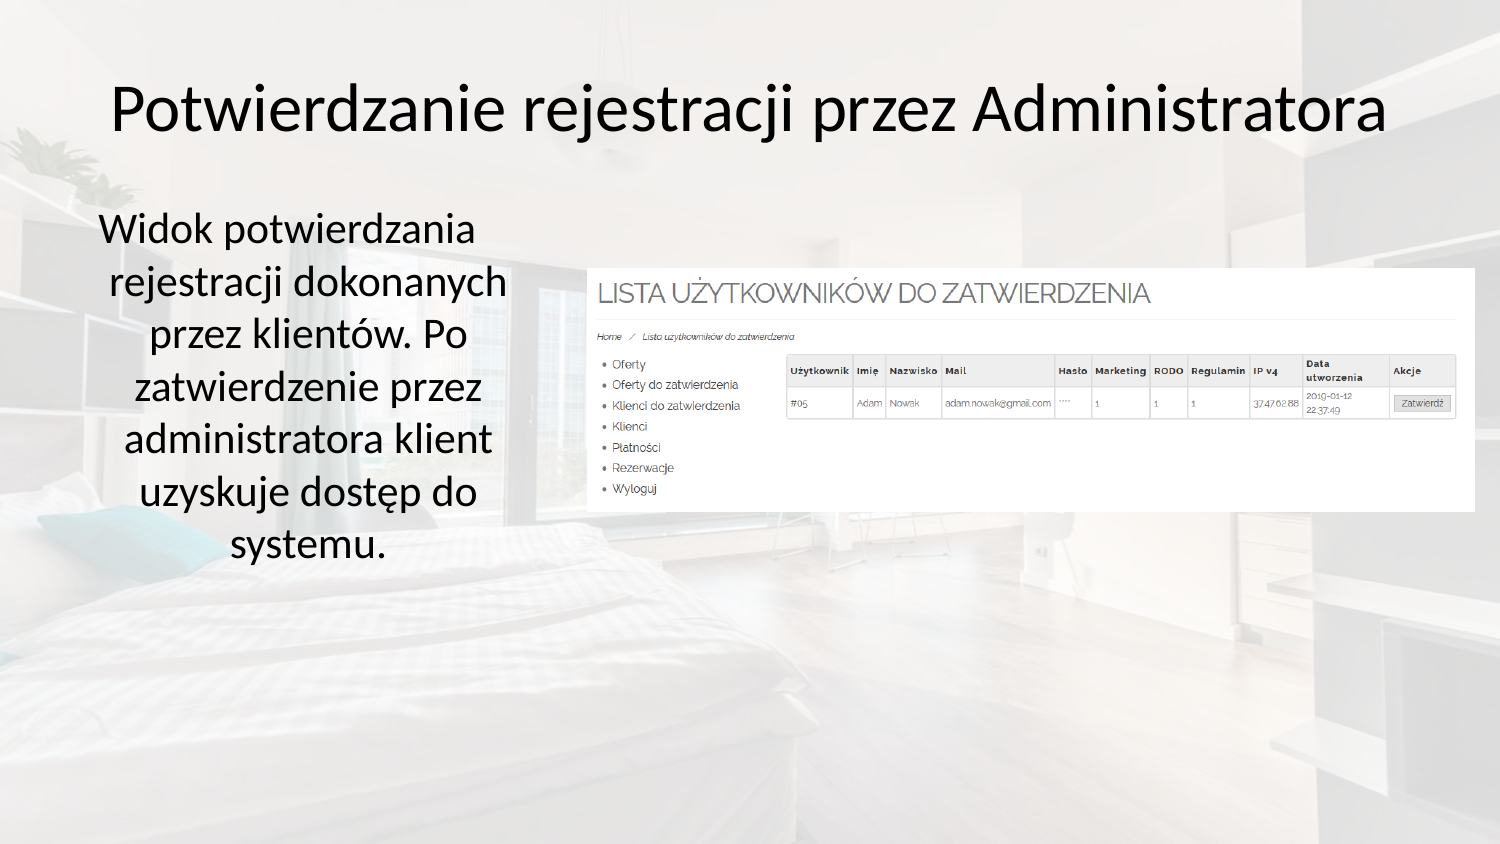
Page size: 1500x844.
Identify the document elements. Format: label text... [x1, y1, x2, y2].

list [587, 268, 1475, 513]
list Widok potwierdzania rejestracji dokonanych przez klientów. Po zatwierdzenie przez administratora klient uzyskuje dostęp do systemu. [42, 194, 533, 752]
title Potwierdzanie rejestracji przez Administratora [75, 33, 1425, 175]
